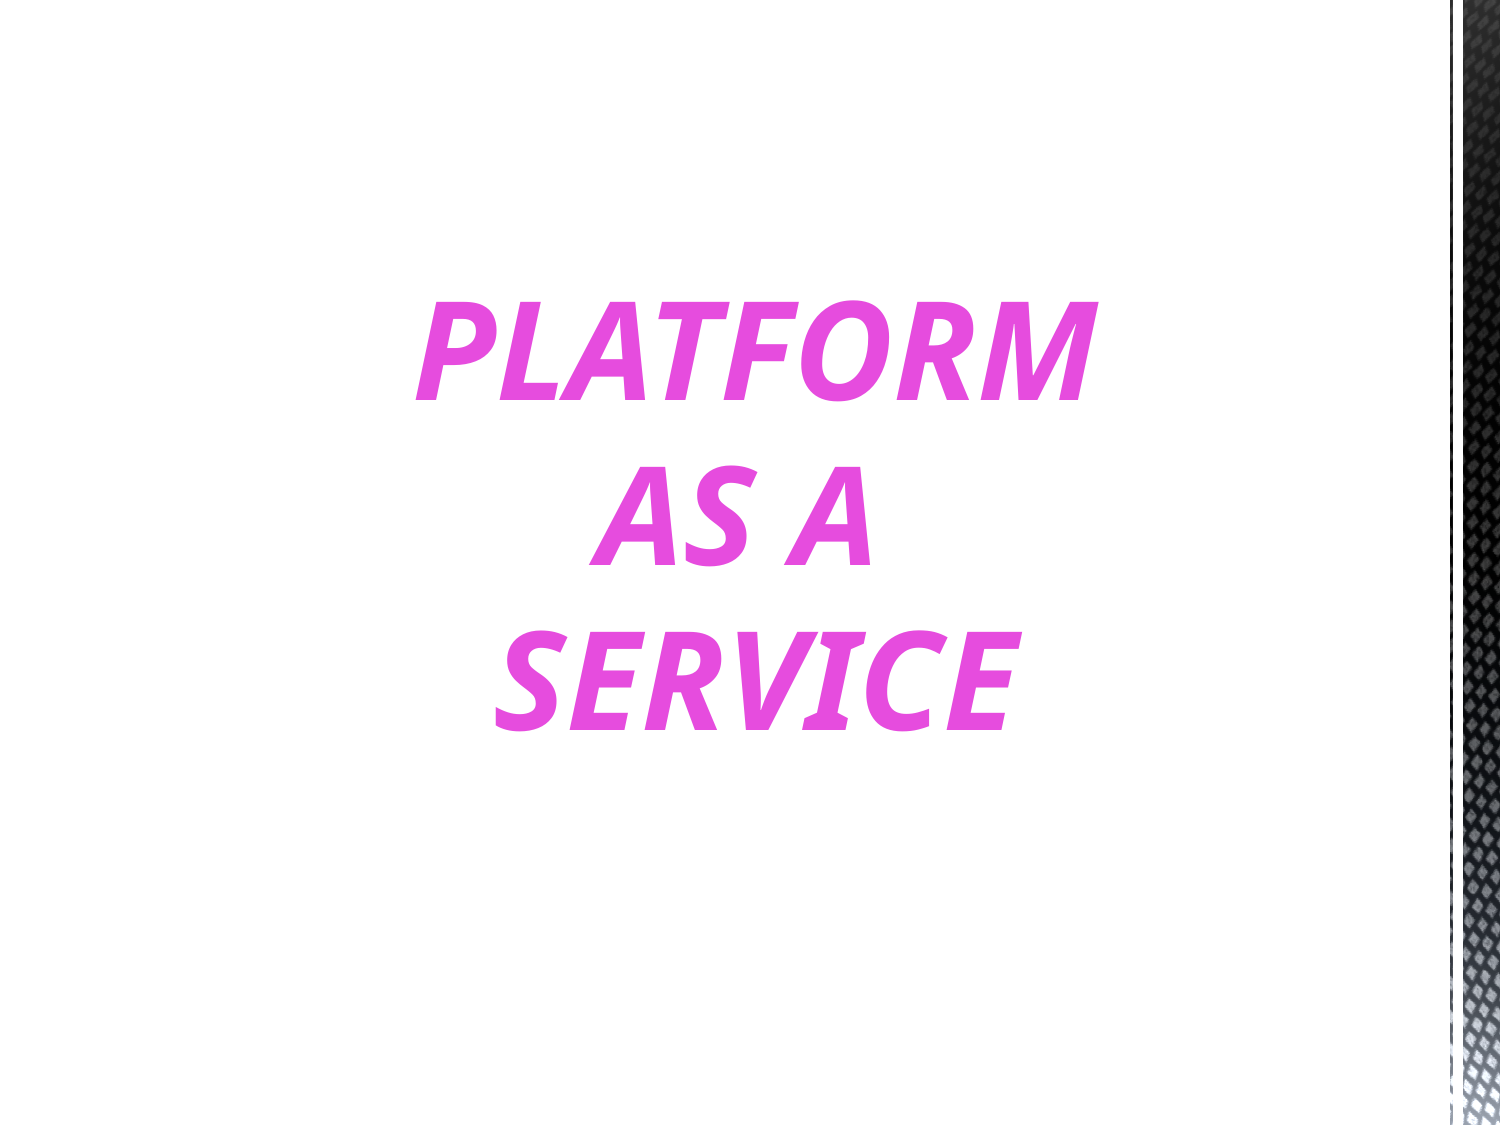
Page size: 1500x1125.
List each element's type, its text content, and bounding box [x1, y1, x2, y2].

picture [1447, 0, 1500, 1125]
text_box Platform As a service [230, 255, 1282, 766]
